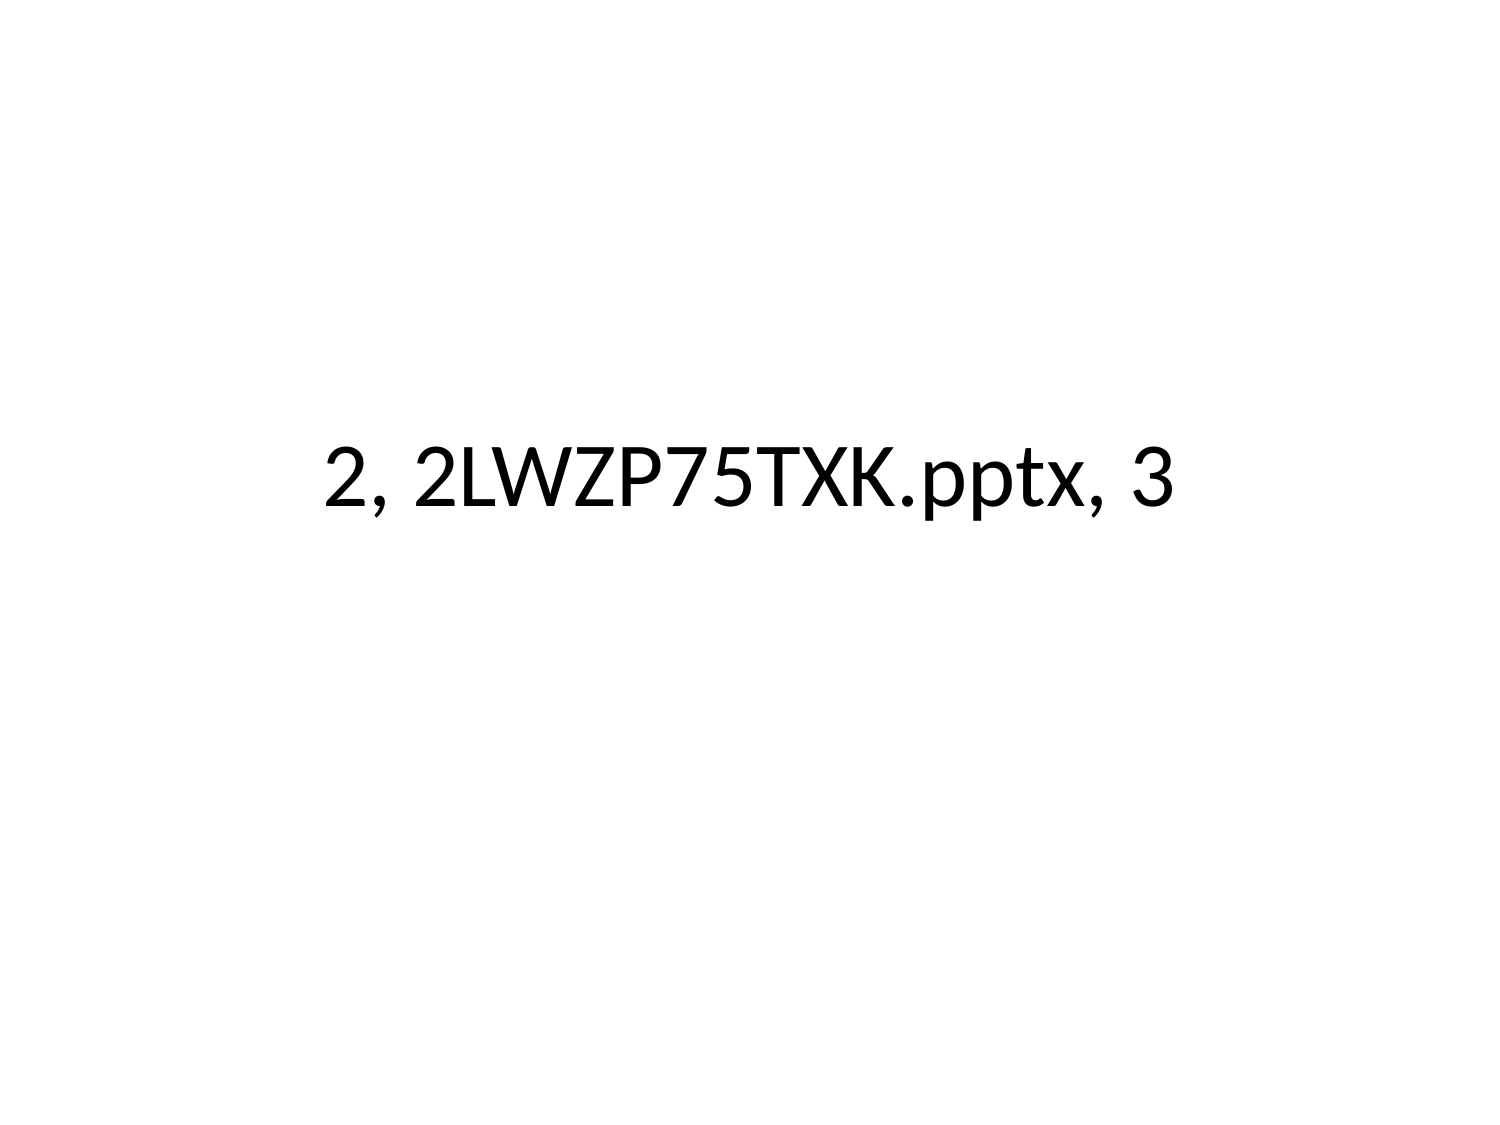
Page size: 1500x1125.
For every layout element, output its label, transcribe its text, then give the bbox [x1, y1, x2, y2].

title 2, 2LWZP75TXK.pptx, 3 [112, 349, 1388, 591]
